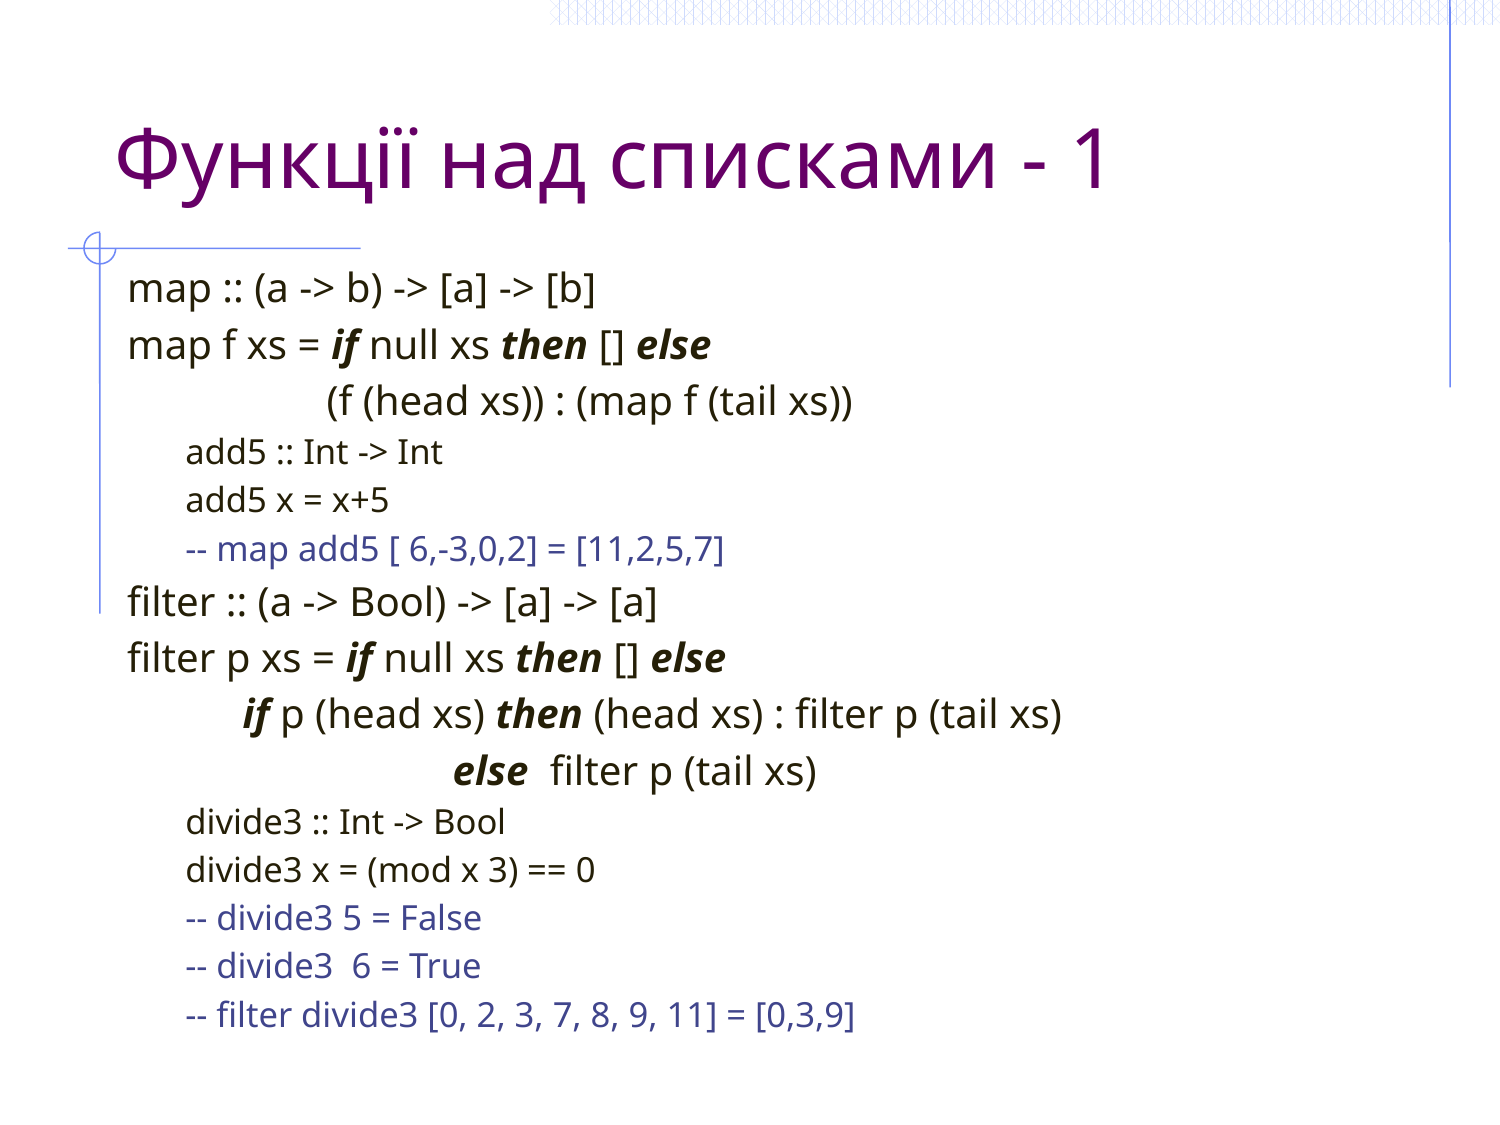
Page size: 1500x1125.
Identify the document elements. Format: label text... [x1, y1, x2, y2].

title Функції над списками - 1 [99, 75, 1375, 213]
list map :: (a -> b) -> [a] -> [b] map f xs = if null xs then [] else (f (head xs)) : (map f (tail xs)) add5 :: Int -> Int add5 x = x+5 -- map add5 [ 6,-3,0,2] = [11,2,5,7] filter :: (a -> Bool) -> [a] -> [a] filter p xs = if null xs then [] else if p (head xs) then (head xs) : filter p (tail xs) else filter p (tail xs) divide3 :: Int -> Bool divide3 x = (mod x 3) == 0 -- divide3 5 = False -- divide3 6 = True -- filter divide3 [0, 2, 3, 7, 8, 9, 11] = [0,3,9] [112, 255, 1459, 1047]
